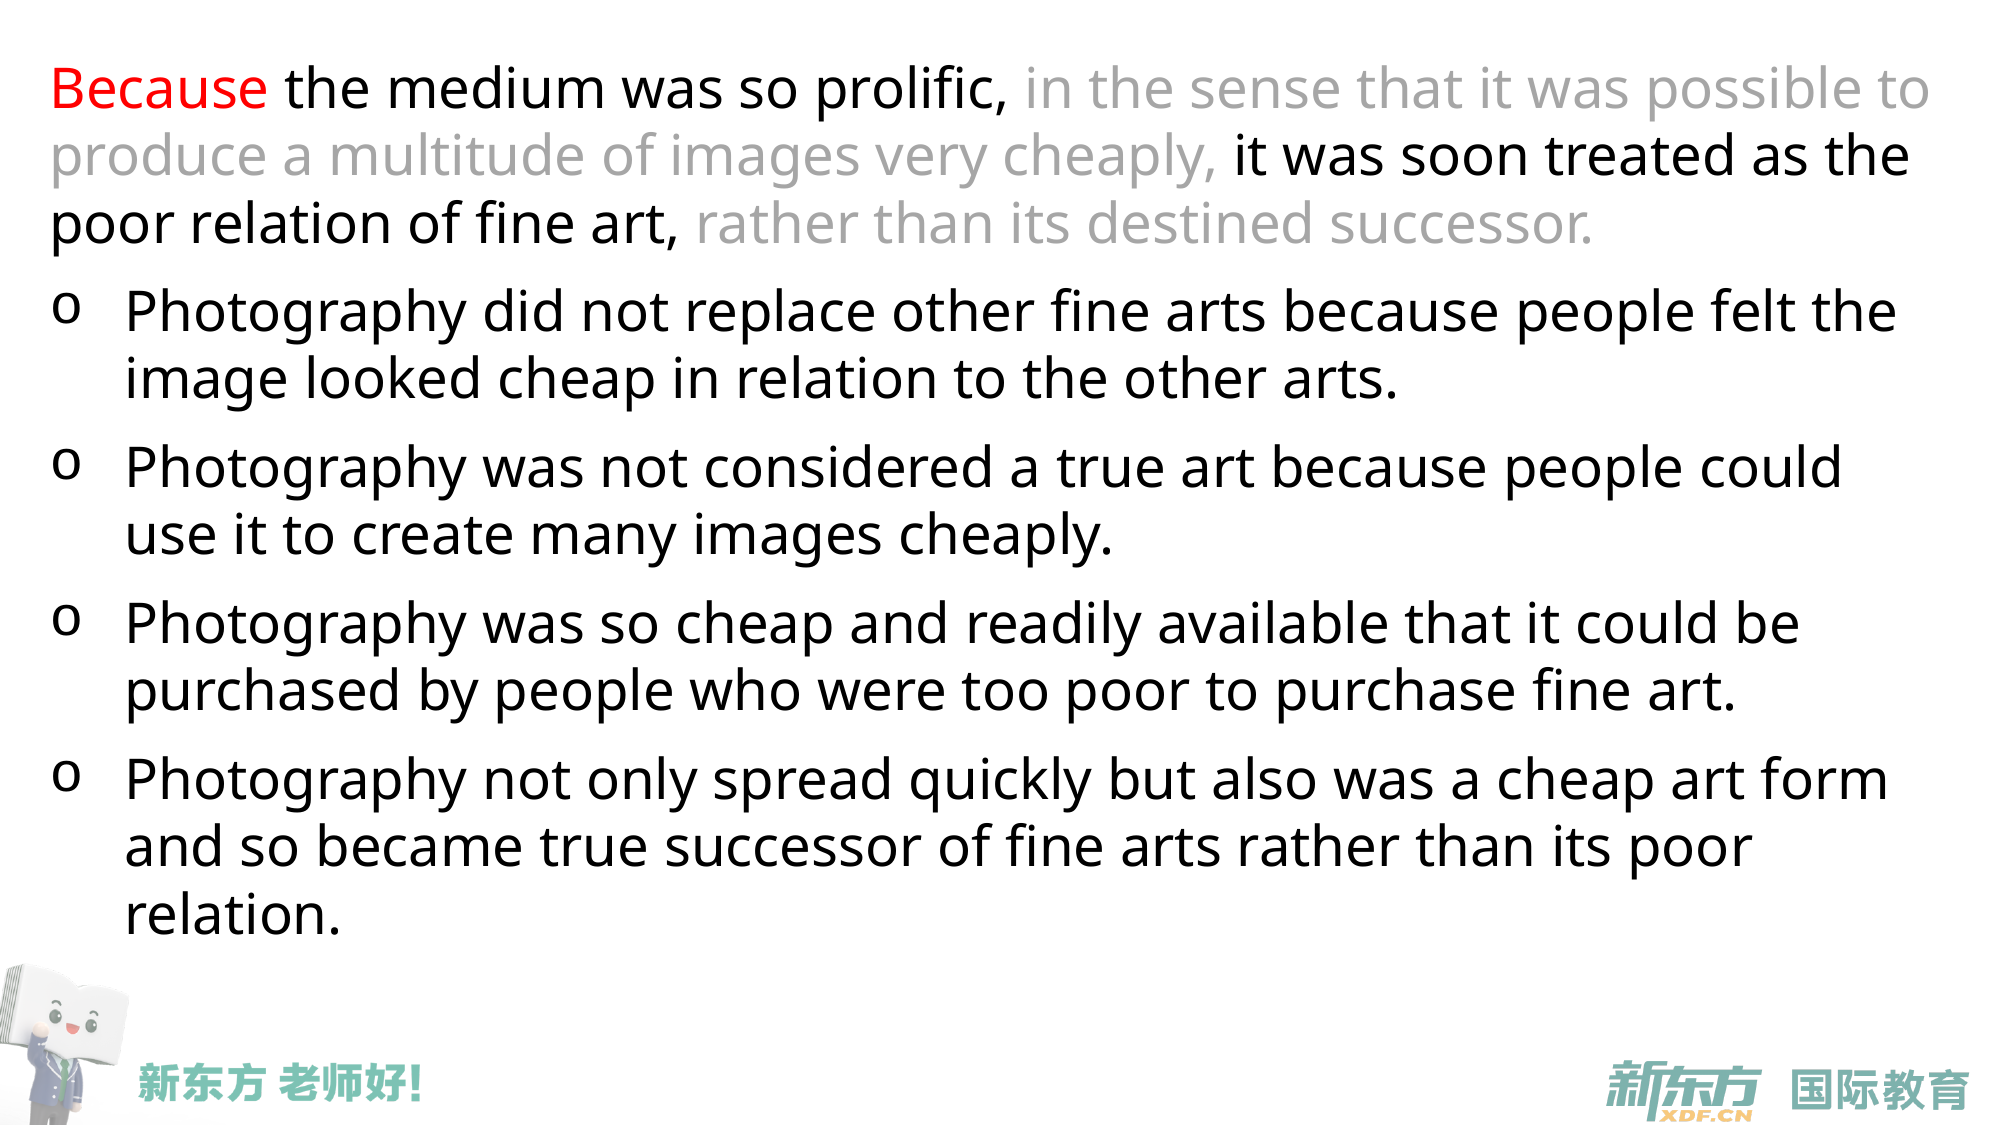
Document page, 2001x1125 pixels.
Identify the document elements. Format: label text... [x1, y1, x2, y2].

table_cell [138, 1062, 420, 1102]
list Because the medium was so prolific, in the sense that it was possible to produce a multitude of images very cheaply, it was soon treated as the poor relation of fine art, rather than its destined successor. Photography did not replace other fine arts because people felt the image looked cheap in relation to the other arts. Photography was not considered a true art because people could use it to create many images cheaply. Photography was so cheap and readily available that it could be purchased by people who were too poor to purchase fine art. Photography not only spread quickly but also was a cheap art form and so became true successor of fine arts rather than its poor relation. [41, 43, 1959, 1032]
table_cell [1572, 1036, 2000, 1125]
